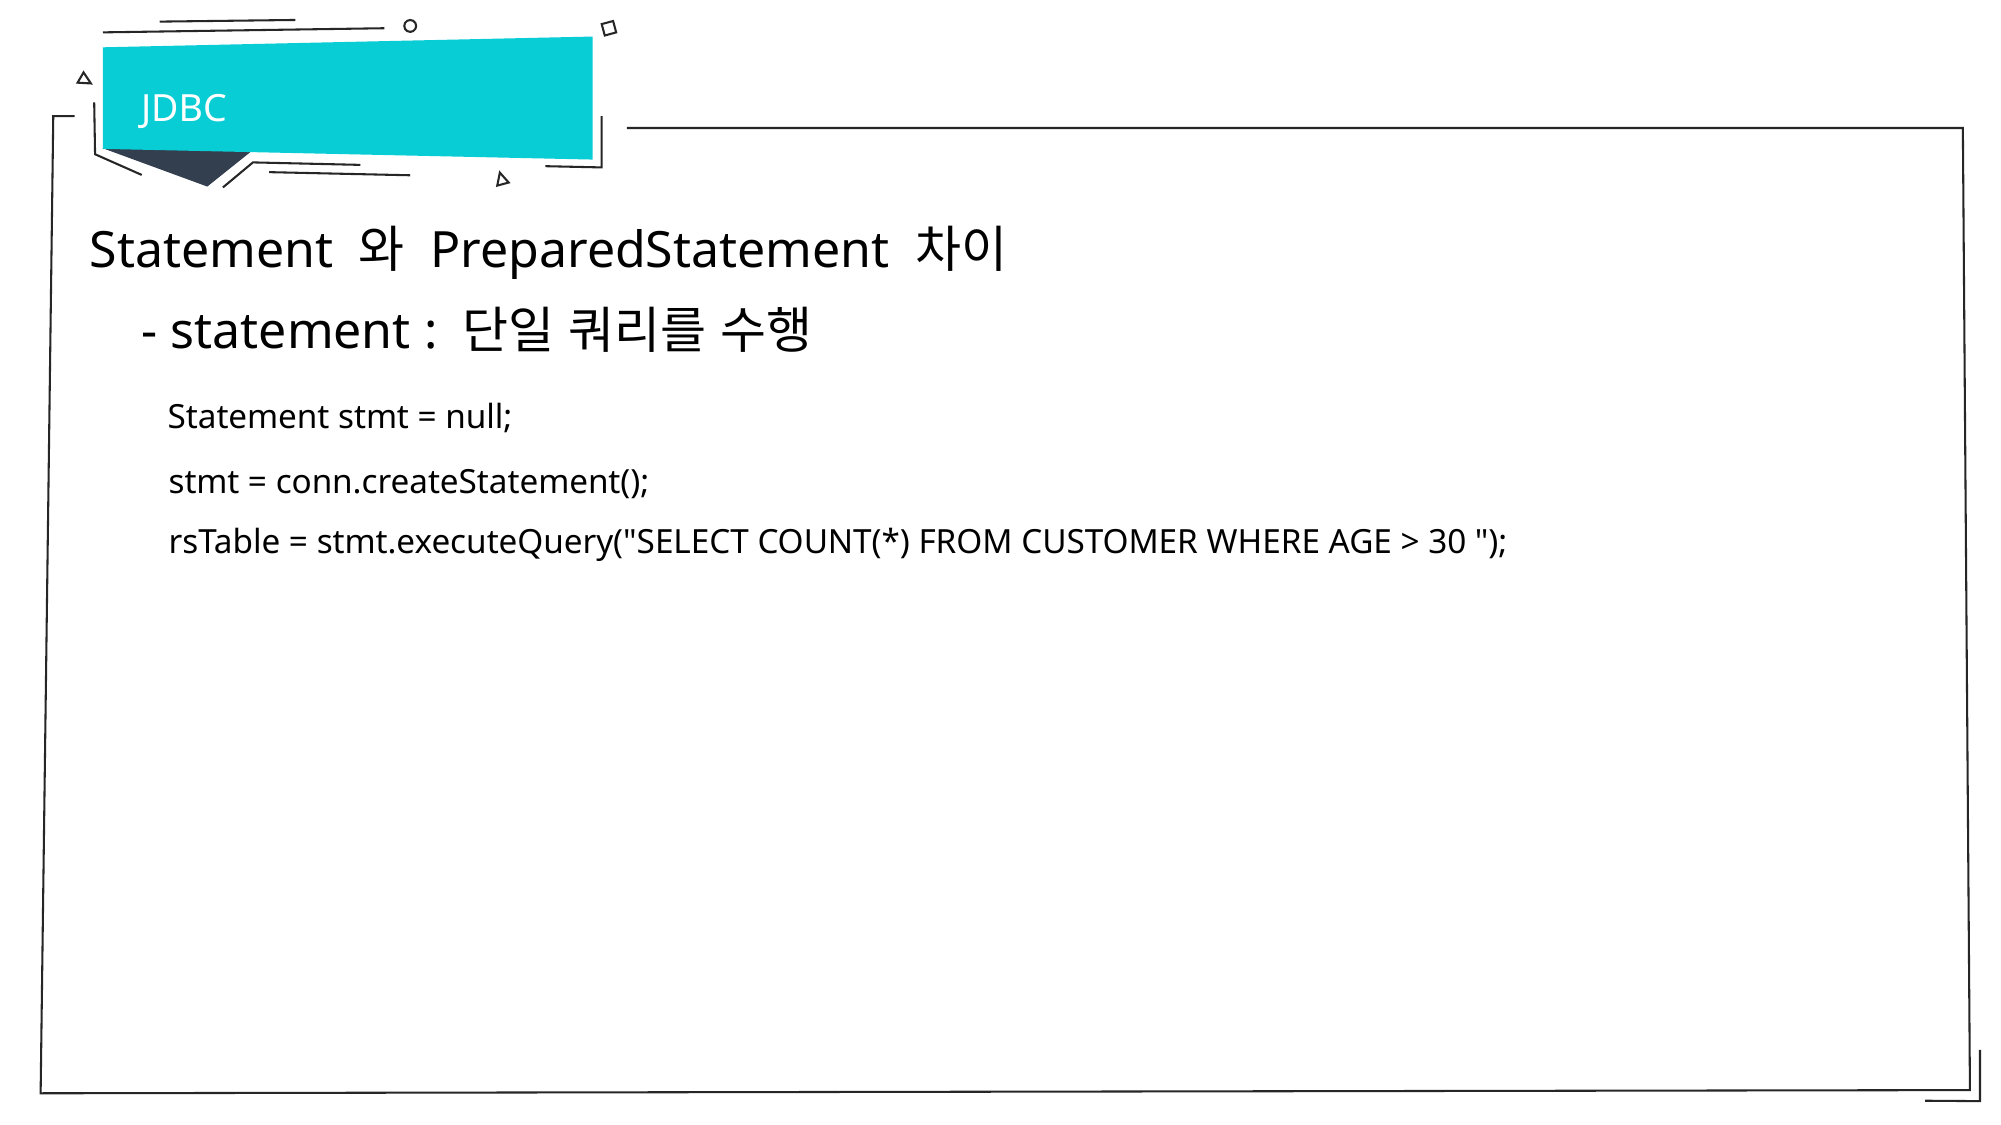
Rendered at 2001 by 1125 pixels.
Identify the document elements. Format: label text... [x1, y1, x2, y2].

text_box JDBC [125, 53, 243, 137]
text_box Statement 와 PreparedStatement 차이 - statement : 단일 쿼리를 수행 Statement stmt = null; stmt = conn.createStatement(); rsTable = stmt.executeQuery("SELECT COUNT(*) FROM CUSTOMER WHERE AGE > 30 "); [75, 209, 1916, 953]
